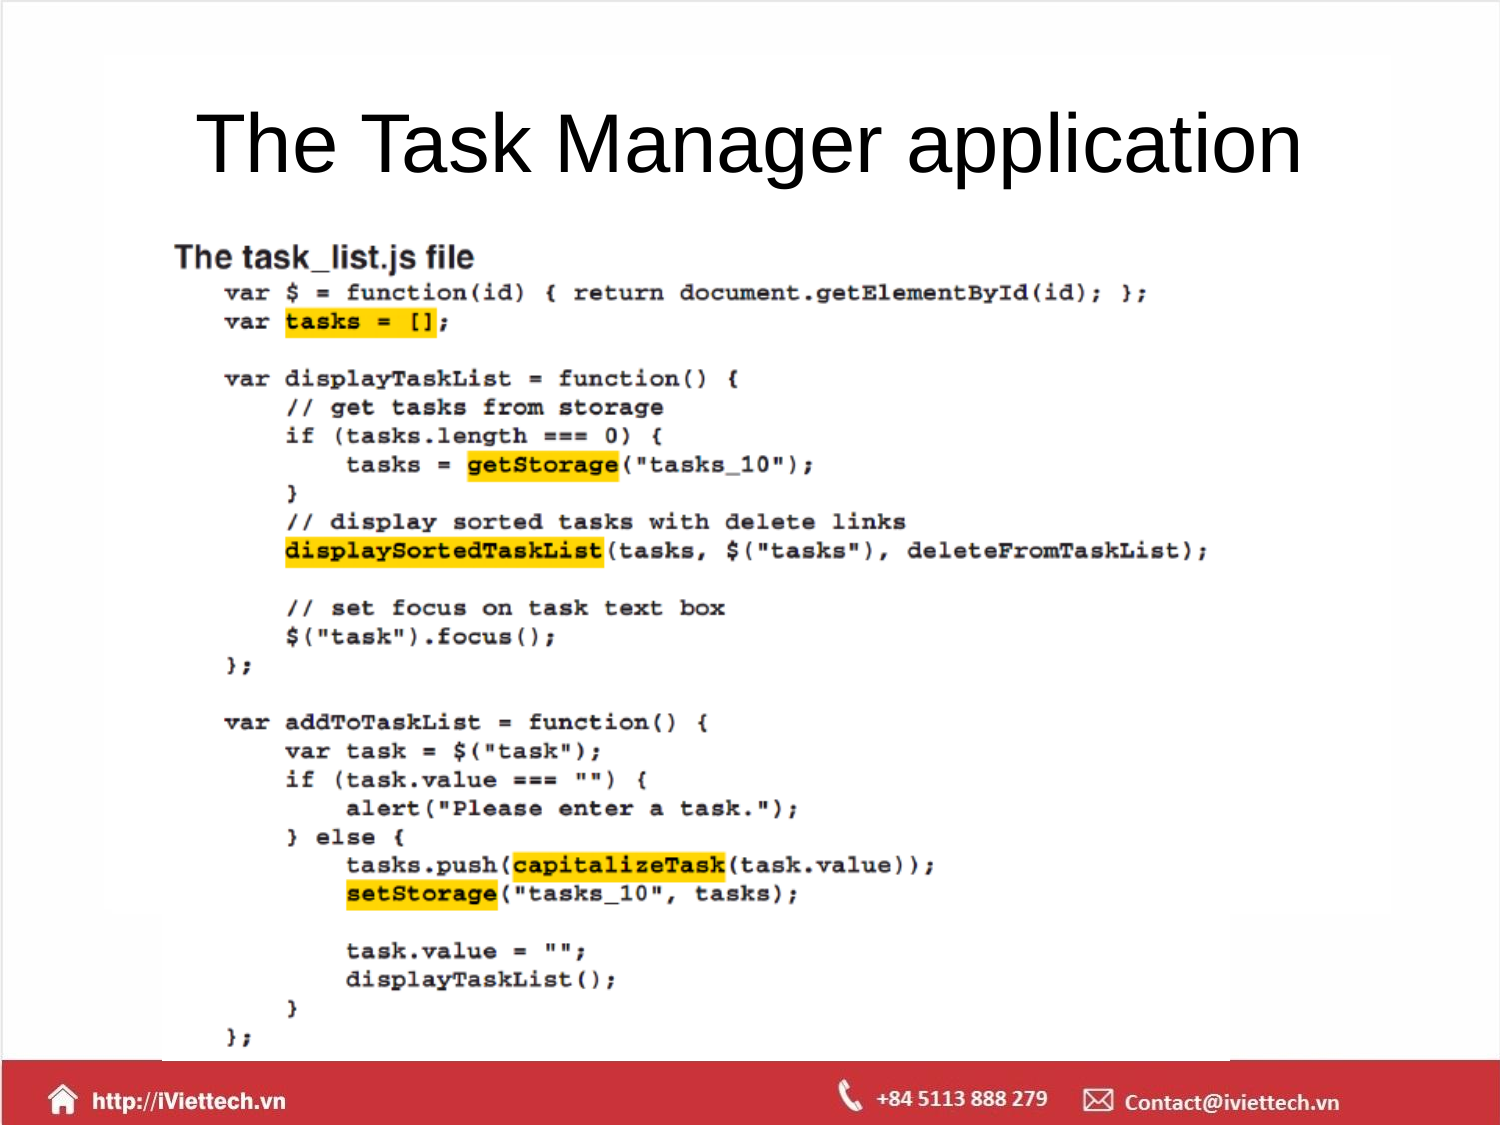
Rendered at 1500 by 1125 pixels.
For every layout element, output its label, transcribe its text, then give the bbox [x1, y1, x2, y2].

picture [0, 0, 1500, 1125]
title The Task Manager application [75, 45, 1425, 233]
